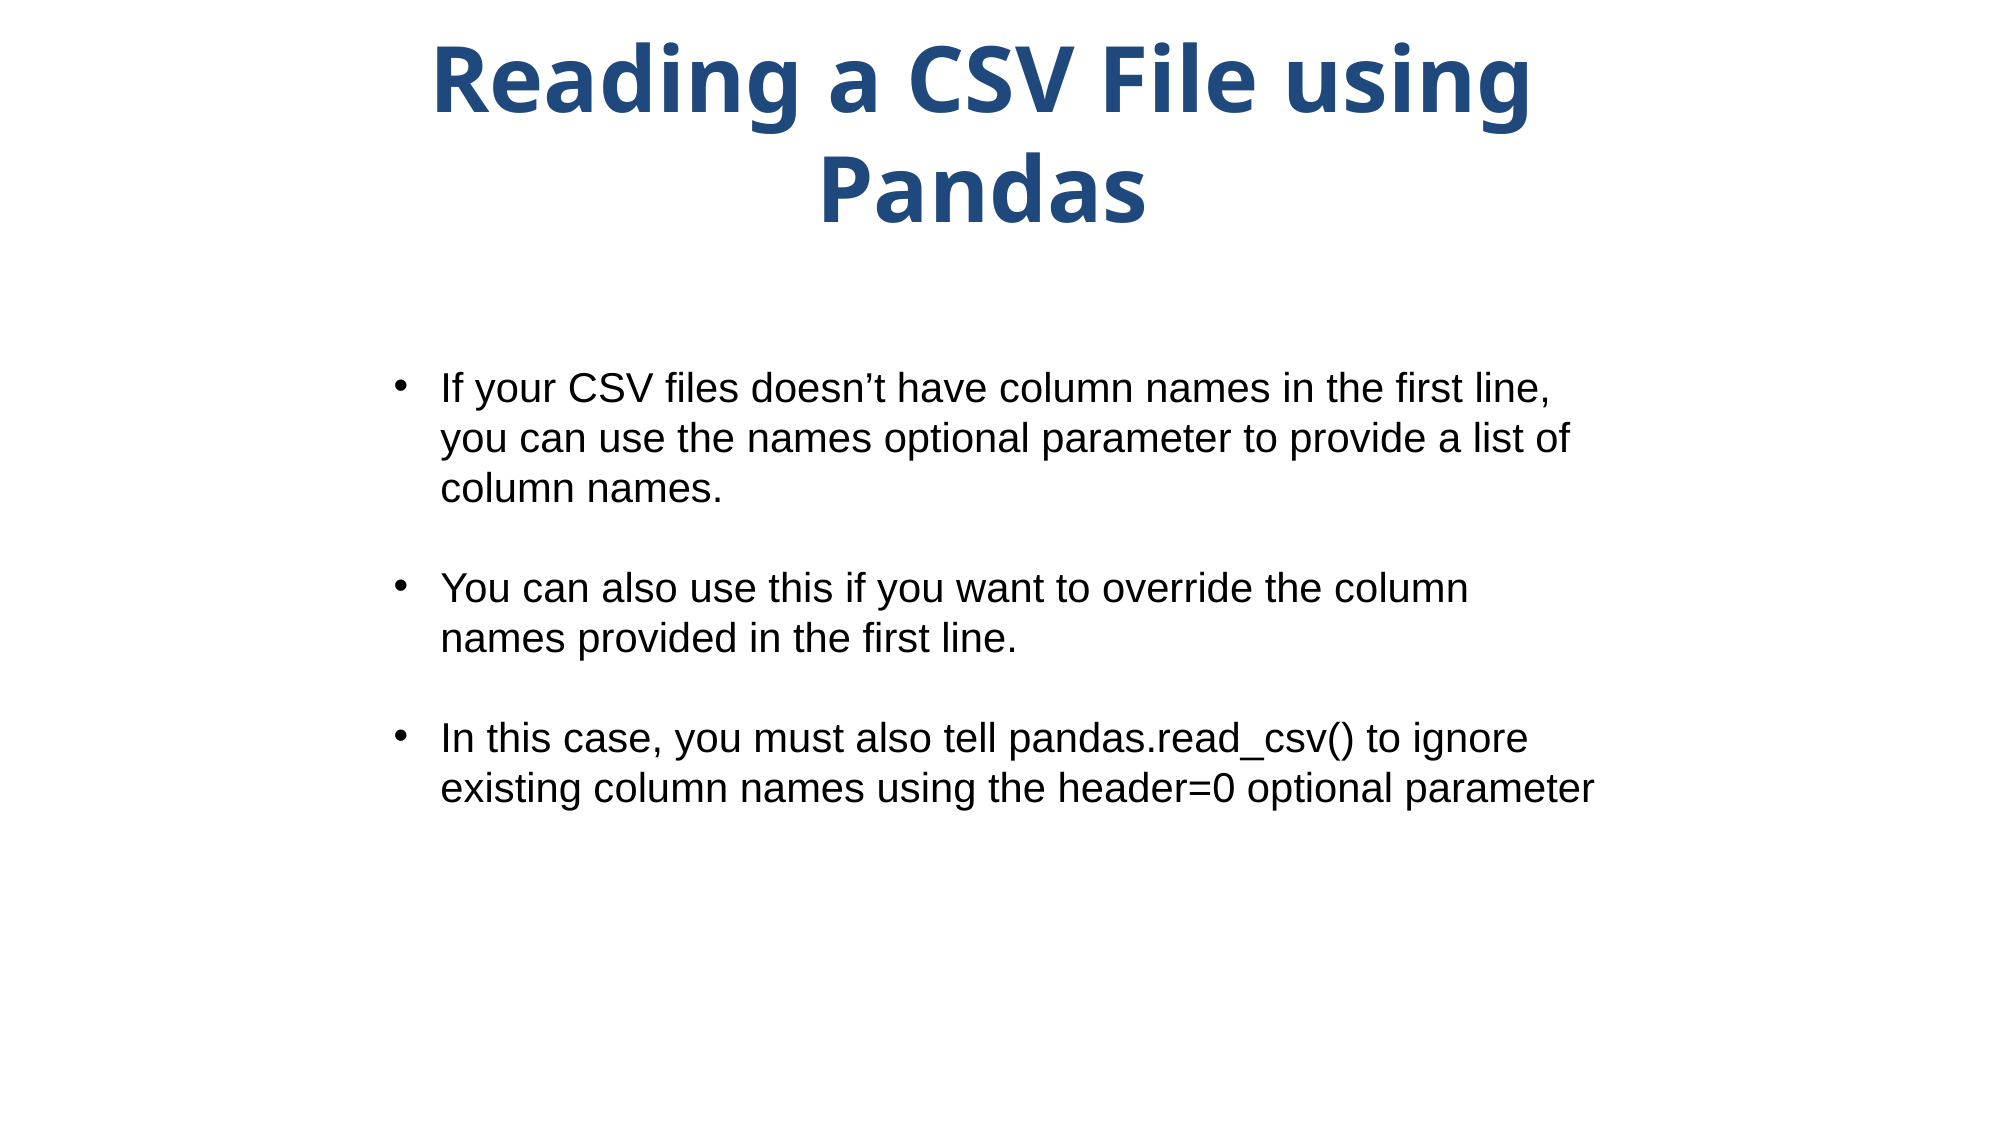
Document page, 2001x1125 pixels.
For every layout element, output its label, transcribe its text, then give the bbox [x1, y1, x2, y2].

title Reading a CSV File using Pandas [307, 37, 1658, 172]
text_box If your CSV files doesn’t have column names in the first line, you can use the names optional parameter to provide a list of column names. You can also use this if you want to override the column names provided in the first line. In this case, you must also tell pandas.read_csv() to ignore existing column names using the header=0 optional parameter [378, 352, 1621, 823]
text_box [299, 172, 1697, 279]
list [346, 279, 1697, 1113]
text_box [344, 271, 1621, 696]
